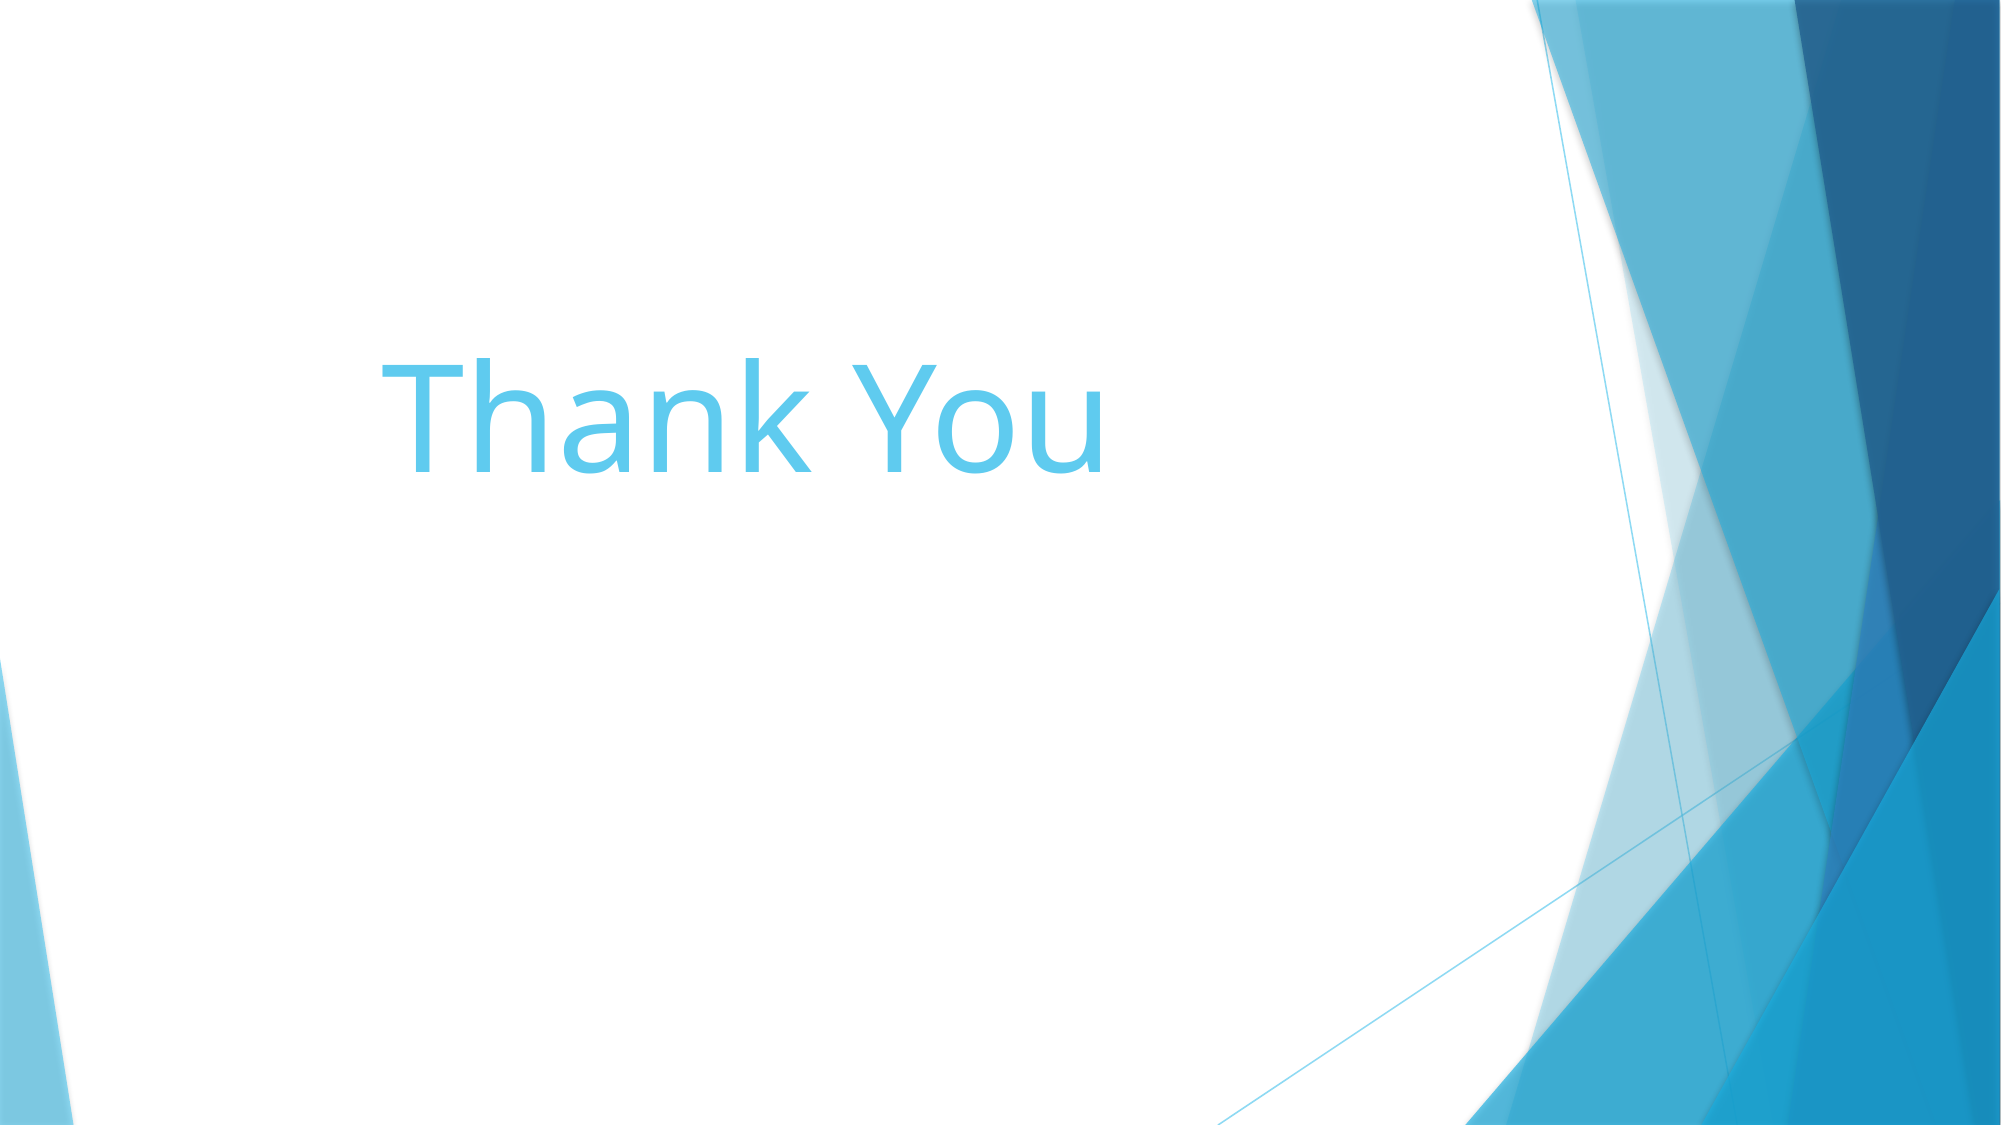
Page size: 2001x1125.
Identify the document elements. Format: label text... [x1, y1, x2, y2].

title Thank You [366, 315, 1173, 768]
